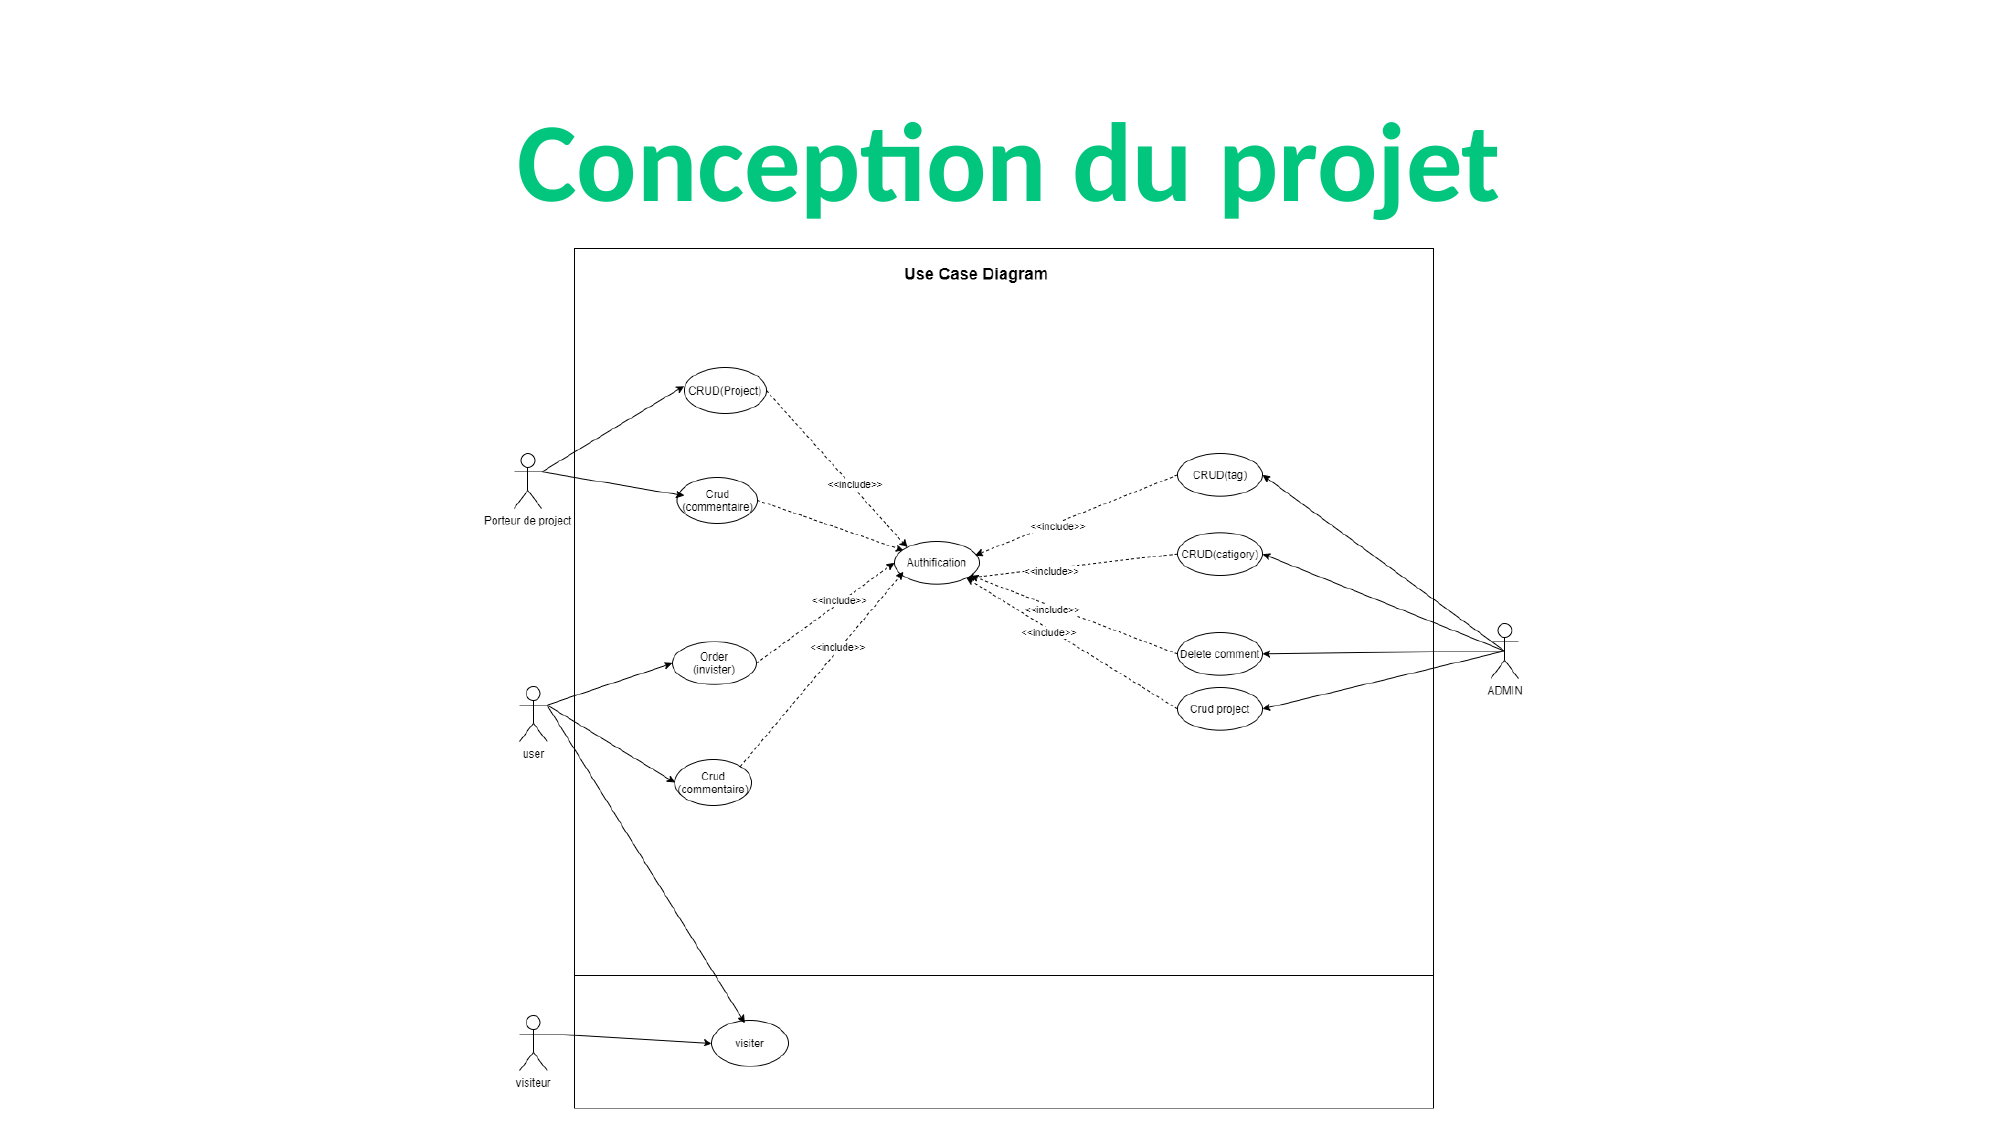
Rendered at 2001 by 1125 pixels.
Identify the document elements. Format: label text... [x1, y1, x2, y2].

picture [484, 248, 1523, 1109]
text_box Conception du projet [502, 81, 1517, 232]
